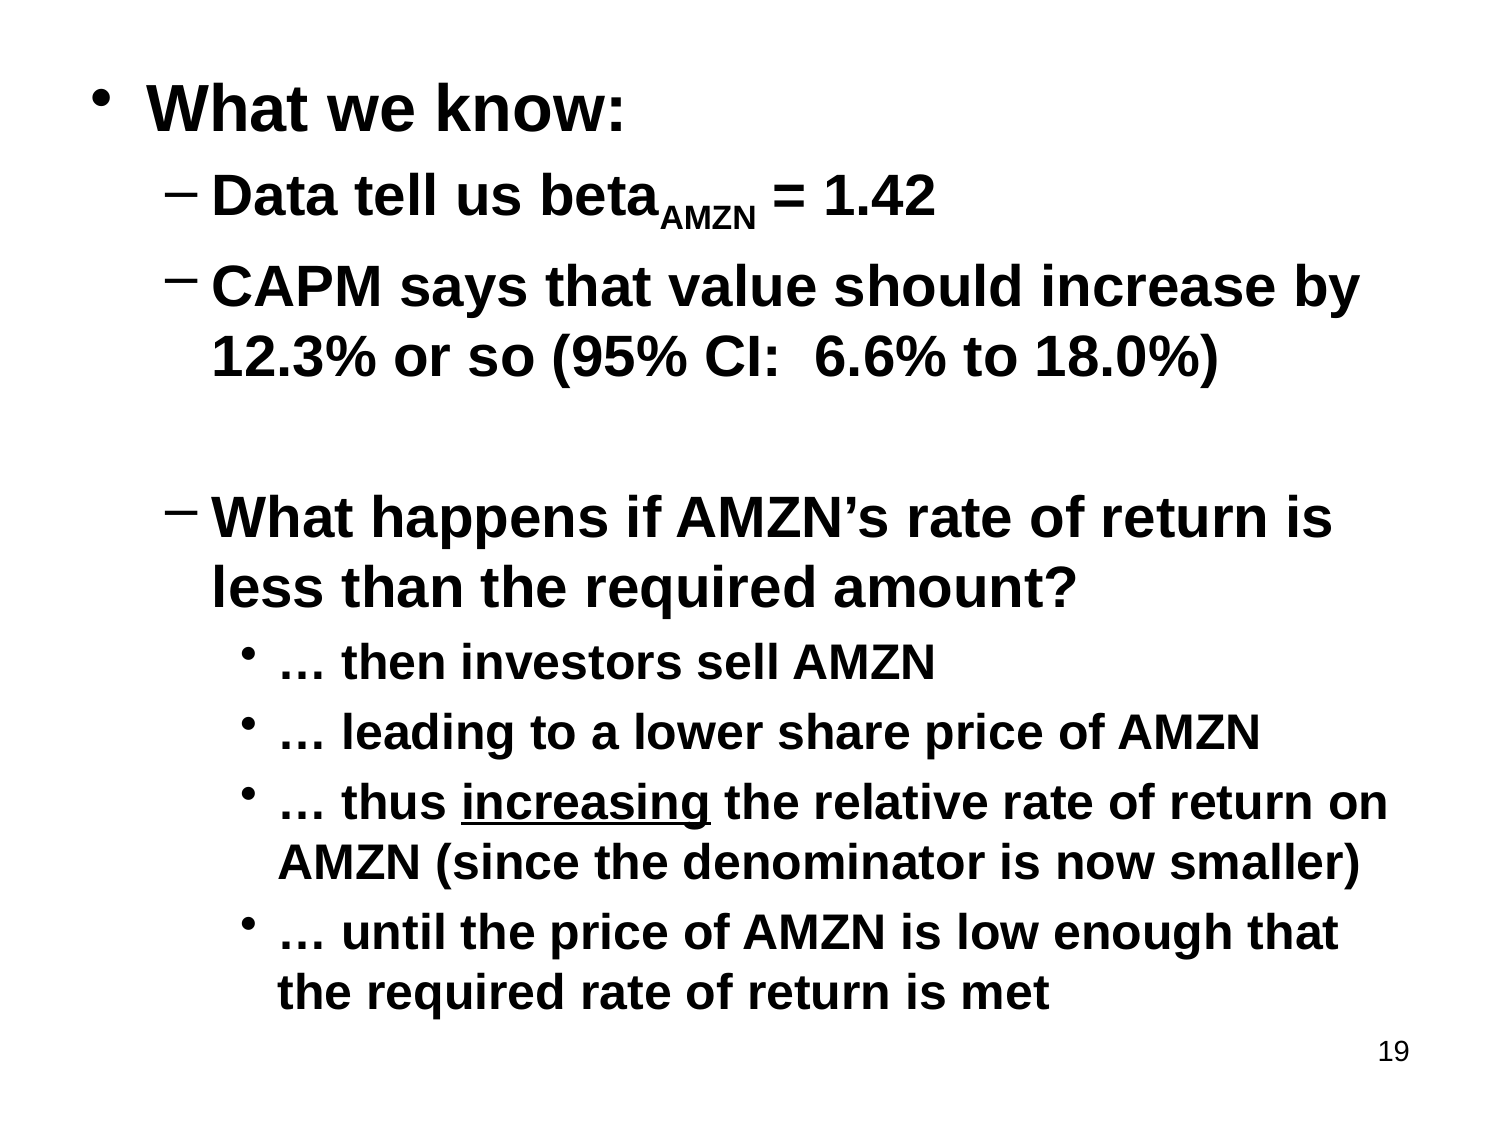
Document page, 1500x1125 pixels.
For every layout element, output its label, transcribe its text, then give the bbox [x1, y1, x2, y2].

slide_number 19 [1074, 1024, 1426, 1103]
list What we know: Data tell us betaAMZN = 1.42 CAPM says that value should increase by 12.3% or so (95% CI: 6.6% to 18.0%) What happens if AMZN’s rate of return is less than the required amount? … then investors sell AMZN … leading to a lower share price of AMZN … thus increasing the relative rate of return on AMZN (since the denominator is now smaller) … until the price of AMZN is low enough that the required rate of return is met [75, 57, 1425, 1013]
